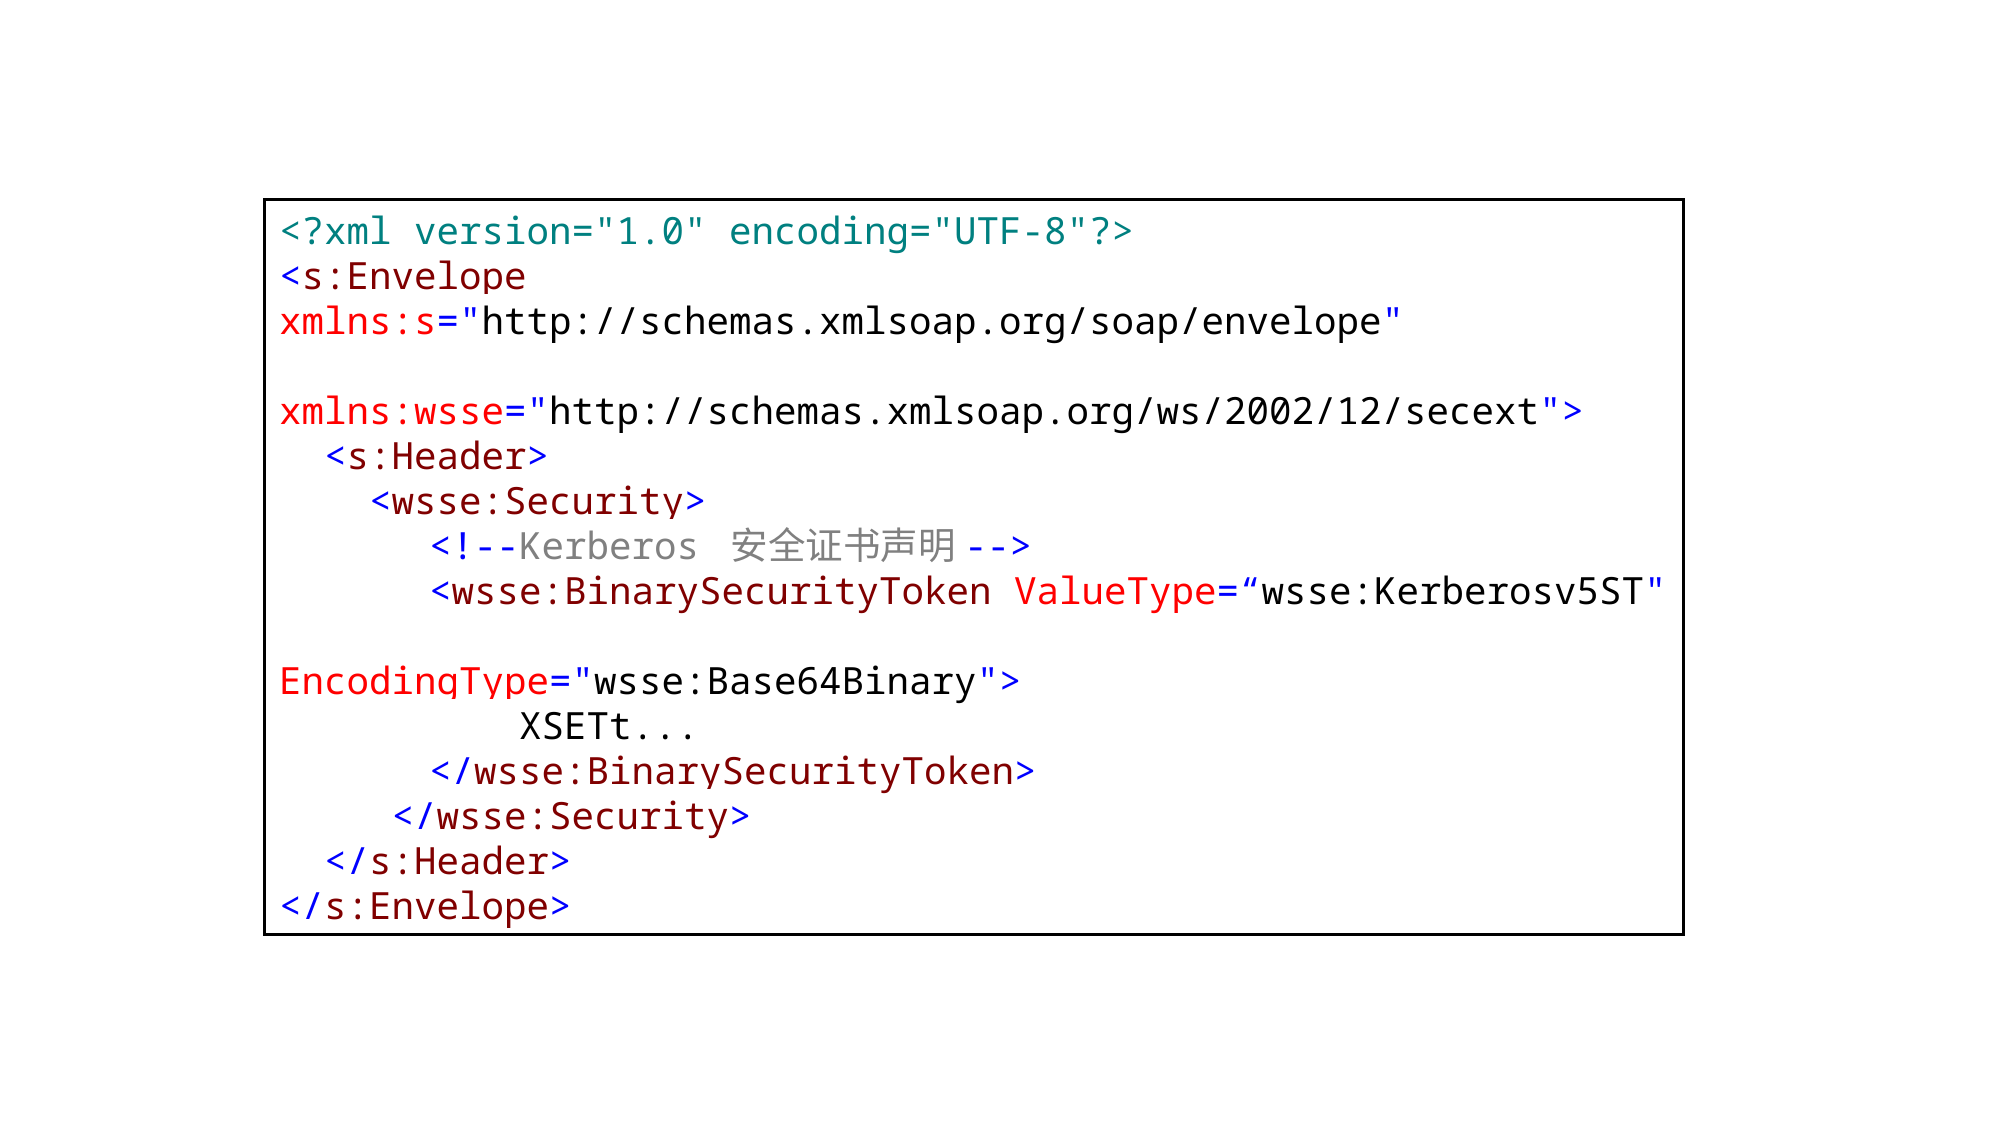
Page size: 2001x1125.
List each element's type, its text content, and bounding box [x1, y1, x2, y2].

text_box <?xml version="1.0" encoding="UTF-8"?> <s:Envelope xmlns:s="http://schemas.xmlsoap.org/soap/envelope" xmlns:wsse="http://schemas.xmlsoap.org/ws/2002/12/secext"> <s:Header> <wsse:Security> <!--Kerberos 安全证书声明--> <wsse:BinarySecurityToken ValueType=“wsse:Kerberosv5ST" EncodingType="wsse:Base64Binary"> XSETt... </wsse:BinarySecurityToken> </wsse:Security> </s:Header> </s:Envelope> [264, 199, 1684, 935]
